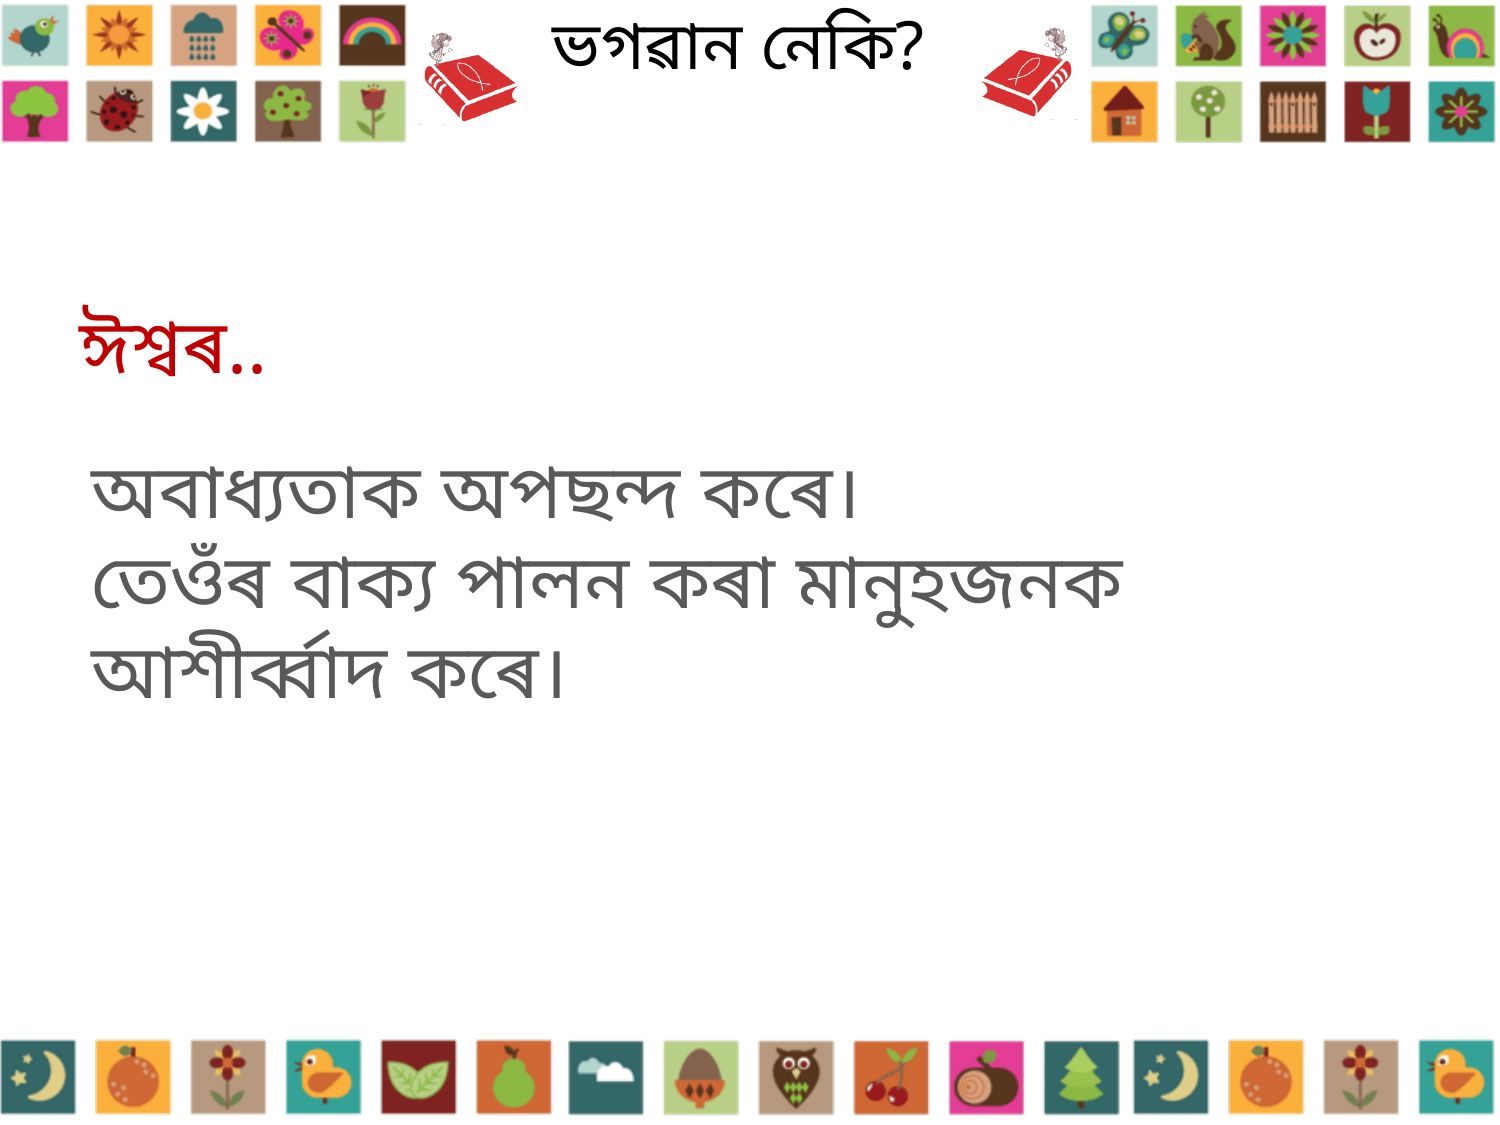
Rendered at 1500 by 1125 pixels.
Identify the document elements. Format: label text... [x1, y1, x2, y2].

picture [0, 3, 550, 150]
text_box ভগৱান নেকি? [414, 0, 1080, 91]
picture [950, 3, 1500, 150]
text_box ঈশ্বৰ.. [64, 290, 1412, 396]
text_box অবাধ্যতাক অপছন্দ কৰে। তেওঁৰ বাক্য পালন কৰা মানুহজনক আশীৰ্ব্বাদ কৰে। [76, 436, 1424, 722]
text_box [0, 1028, 1500, 1118]
